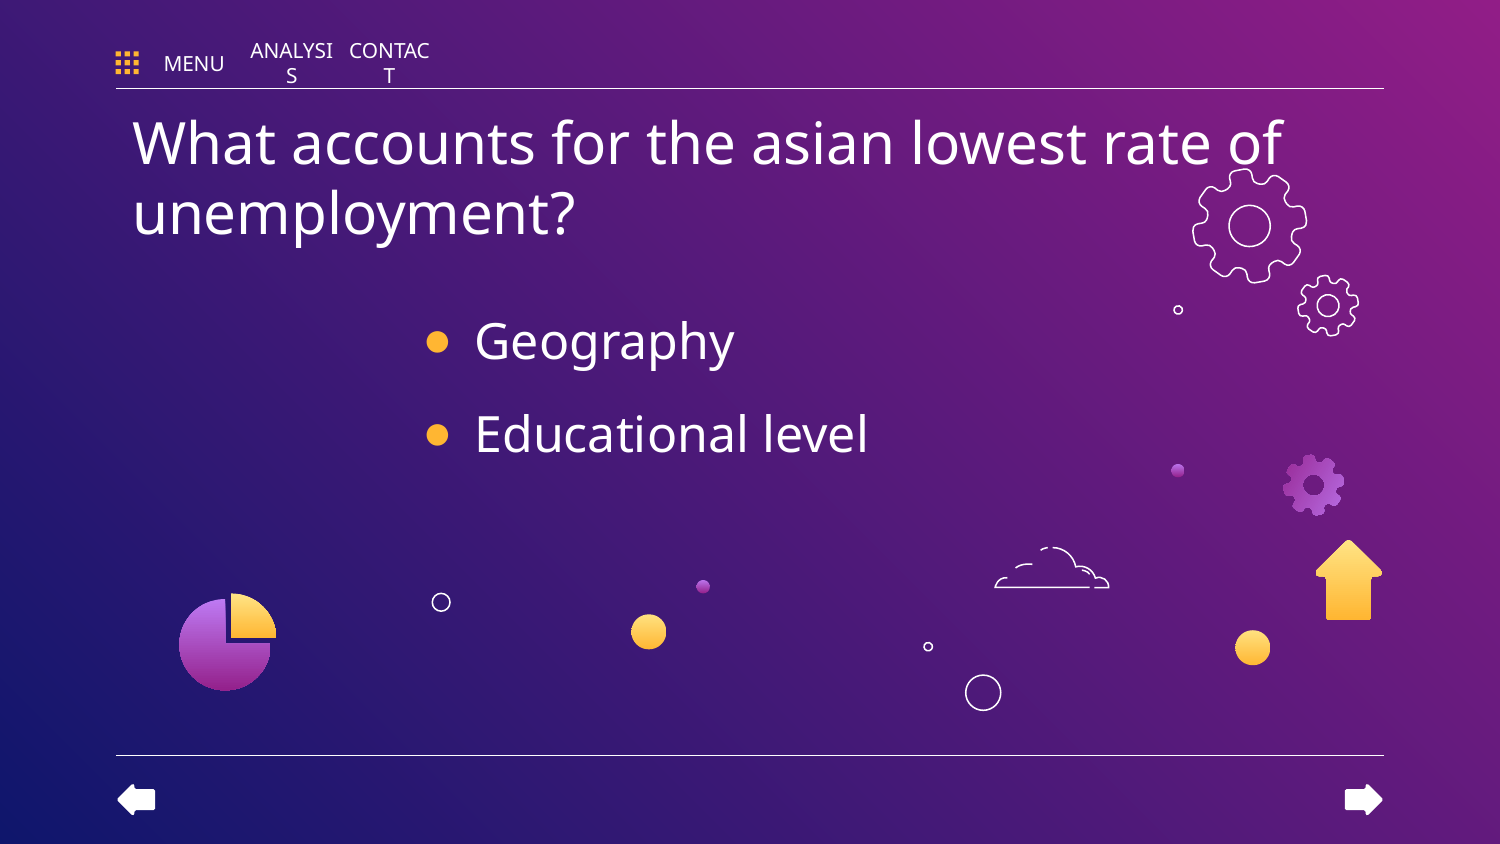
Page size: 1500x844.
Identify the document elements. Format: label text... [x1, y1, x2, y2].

text_box [109, 45, 145, 81]
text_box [115, 50, 139, 75]
text_box [631, 614, 667, 650]
text_box MENU [151, 45, 237, 81]
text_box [994, 547, 1110, 588]
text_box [175, 593, 277, 695]
text_box [1283, 454, 1344, 516]
text_box [1171, 464, 1185, 478]
text_box [696, 580, 710, 594]
text_box [1297, 275, 1359, 336]
text_box [1344, 784, 1383, 816]
text_box [1315, 539, 1382, 621]
text_box ANALYSIS [248, 45, 335, 81]
text_box [1192, 169, 1307, 283]
subtitle Geography Educational level [384, 226, 1269, 508]
text_box [1235, 630, 1271, 666]
text_box CONTACT [346, 45, 433, 81]
text_box [117, 784, 156, 816]
title What accounts for the asian lowest rate of unemployment? [117, 90, 1383, 180]
